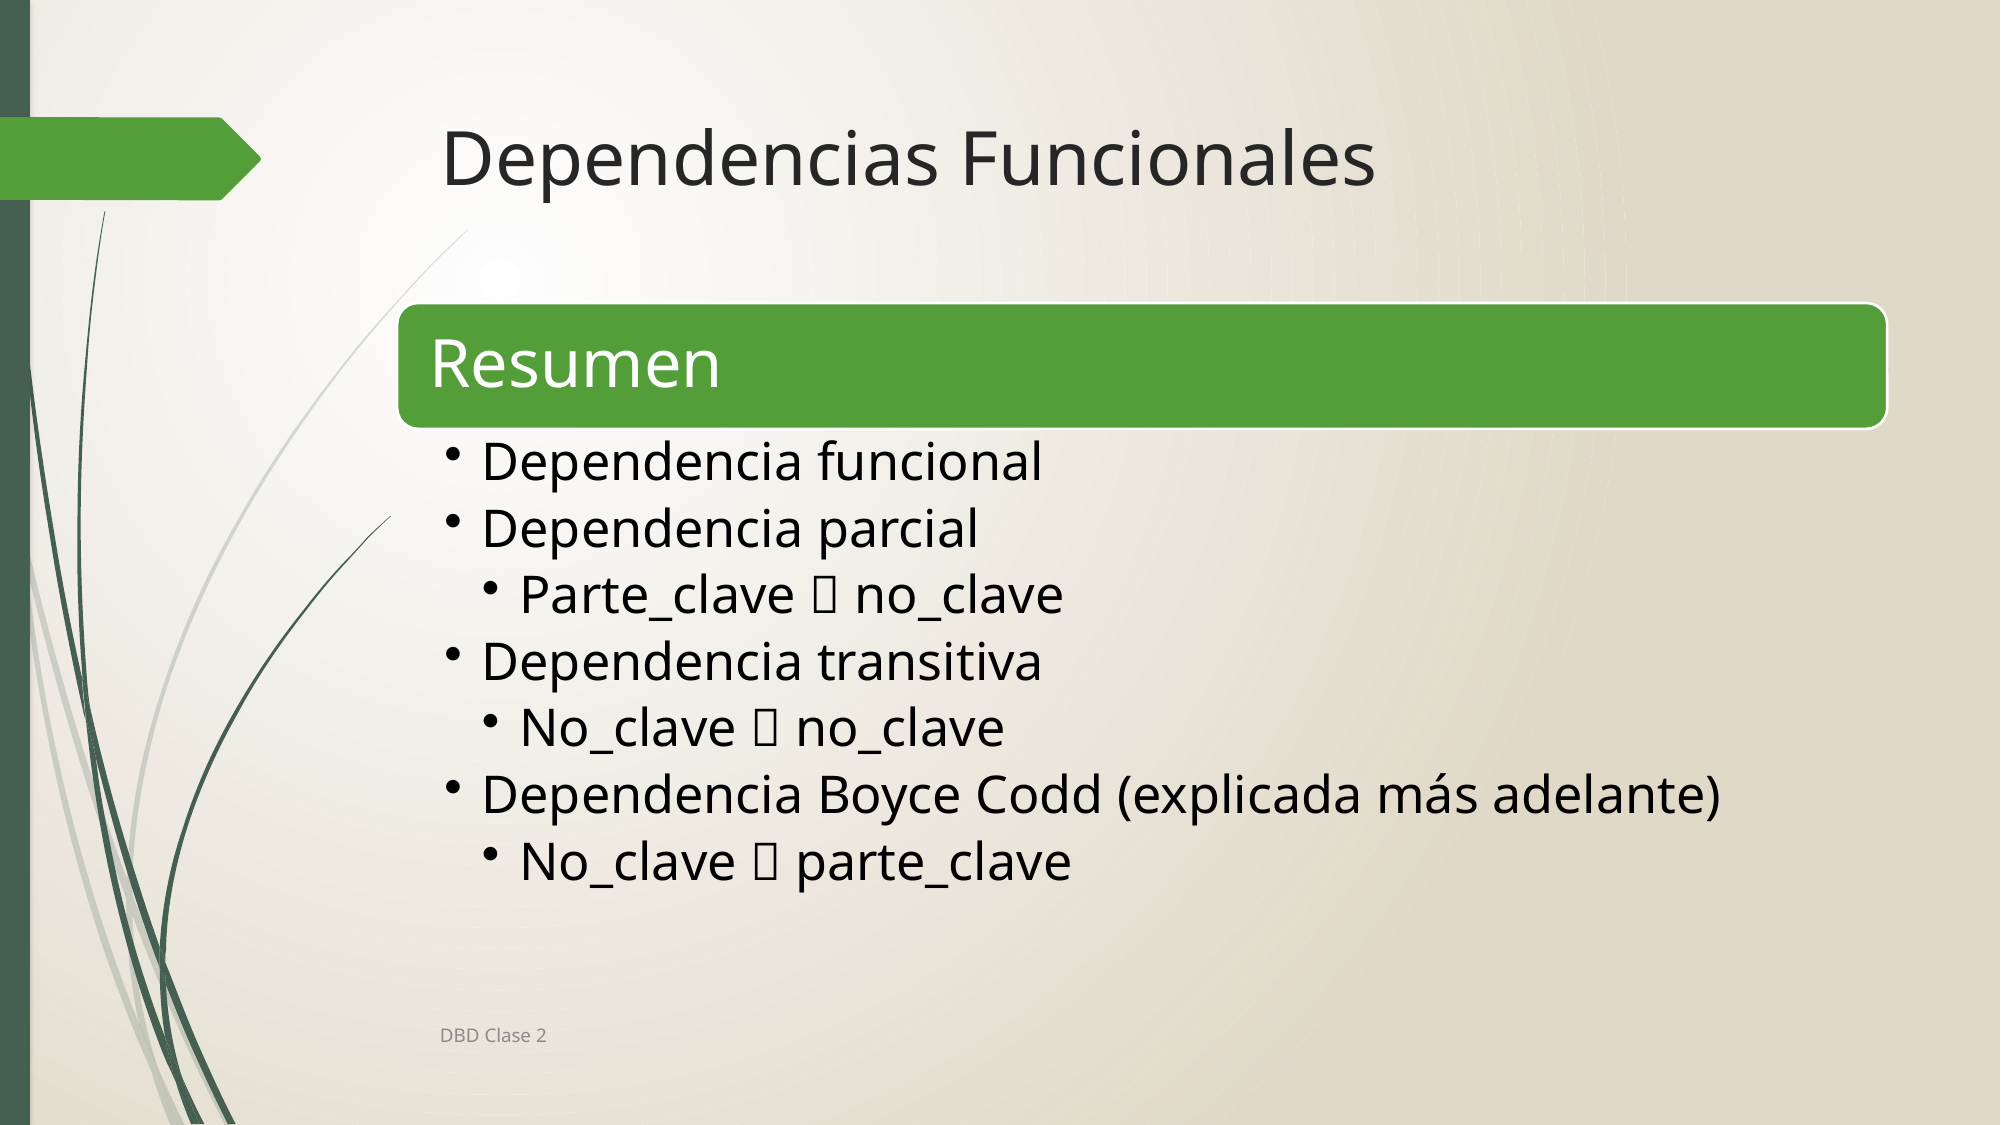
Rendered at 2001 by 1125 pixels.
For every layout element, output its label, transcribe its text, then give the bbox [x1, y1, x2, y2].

footer DBD Clase 2 [424, 1006, 1675, 1067]
title Dependencias Funcionales [425, 102, 1888, 261]
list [396, 261, 1888, 970]
